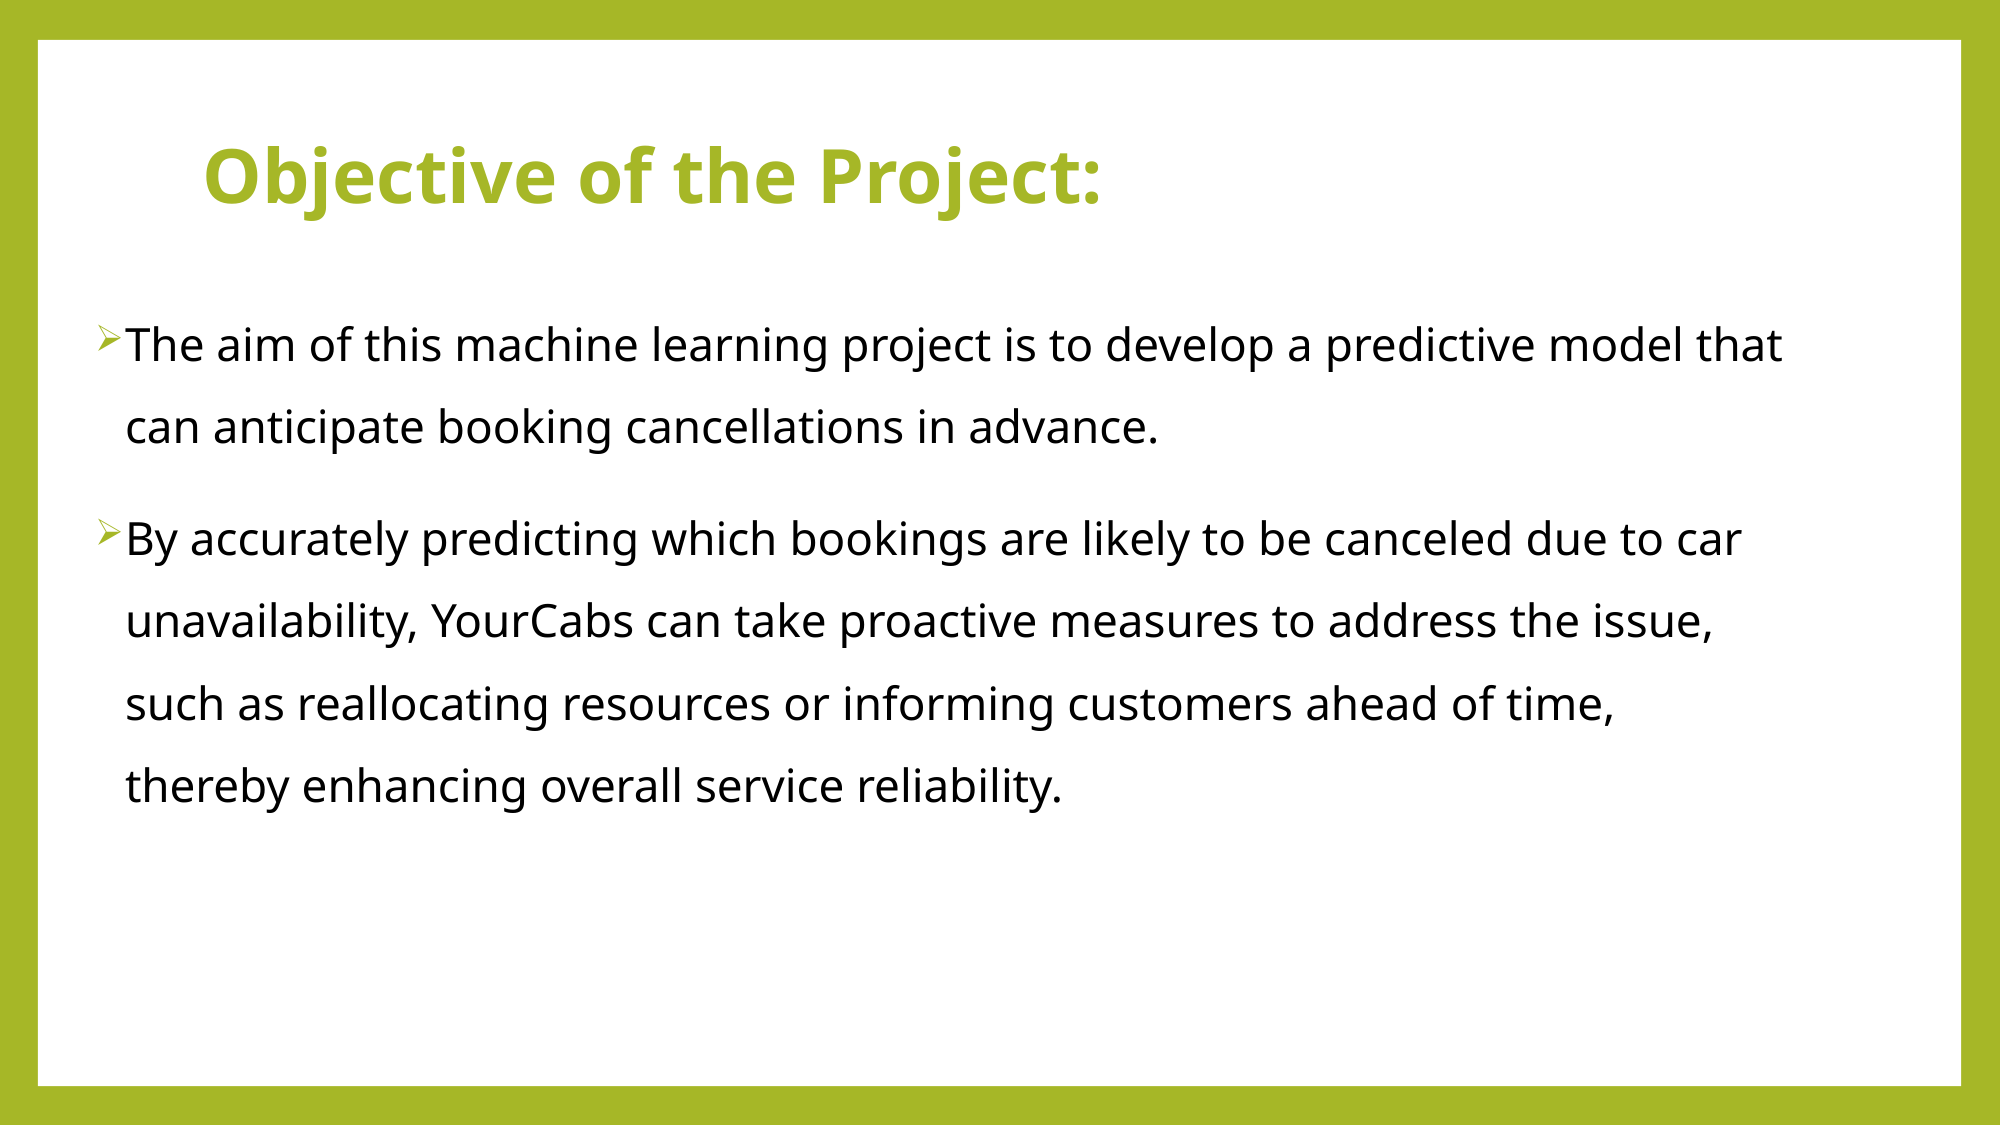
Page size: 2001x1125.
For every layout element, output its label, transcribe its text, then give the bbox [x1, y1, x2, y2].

list The aim of this machine learning project is to develop a predictive model that can anticipate booking cancellations in advance. By accurately predicting which bookings are likely to be canceled due to car unavailability, YourCabs can take proactive measures to address the issue, such as reallocating resources or informing customers ahead of time, thereby enhancing overall service reliability. [72, 280, 1808, 943]
title Objective of the Project: [187, 99, 1808, 258]
